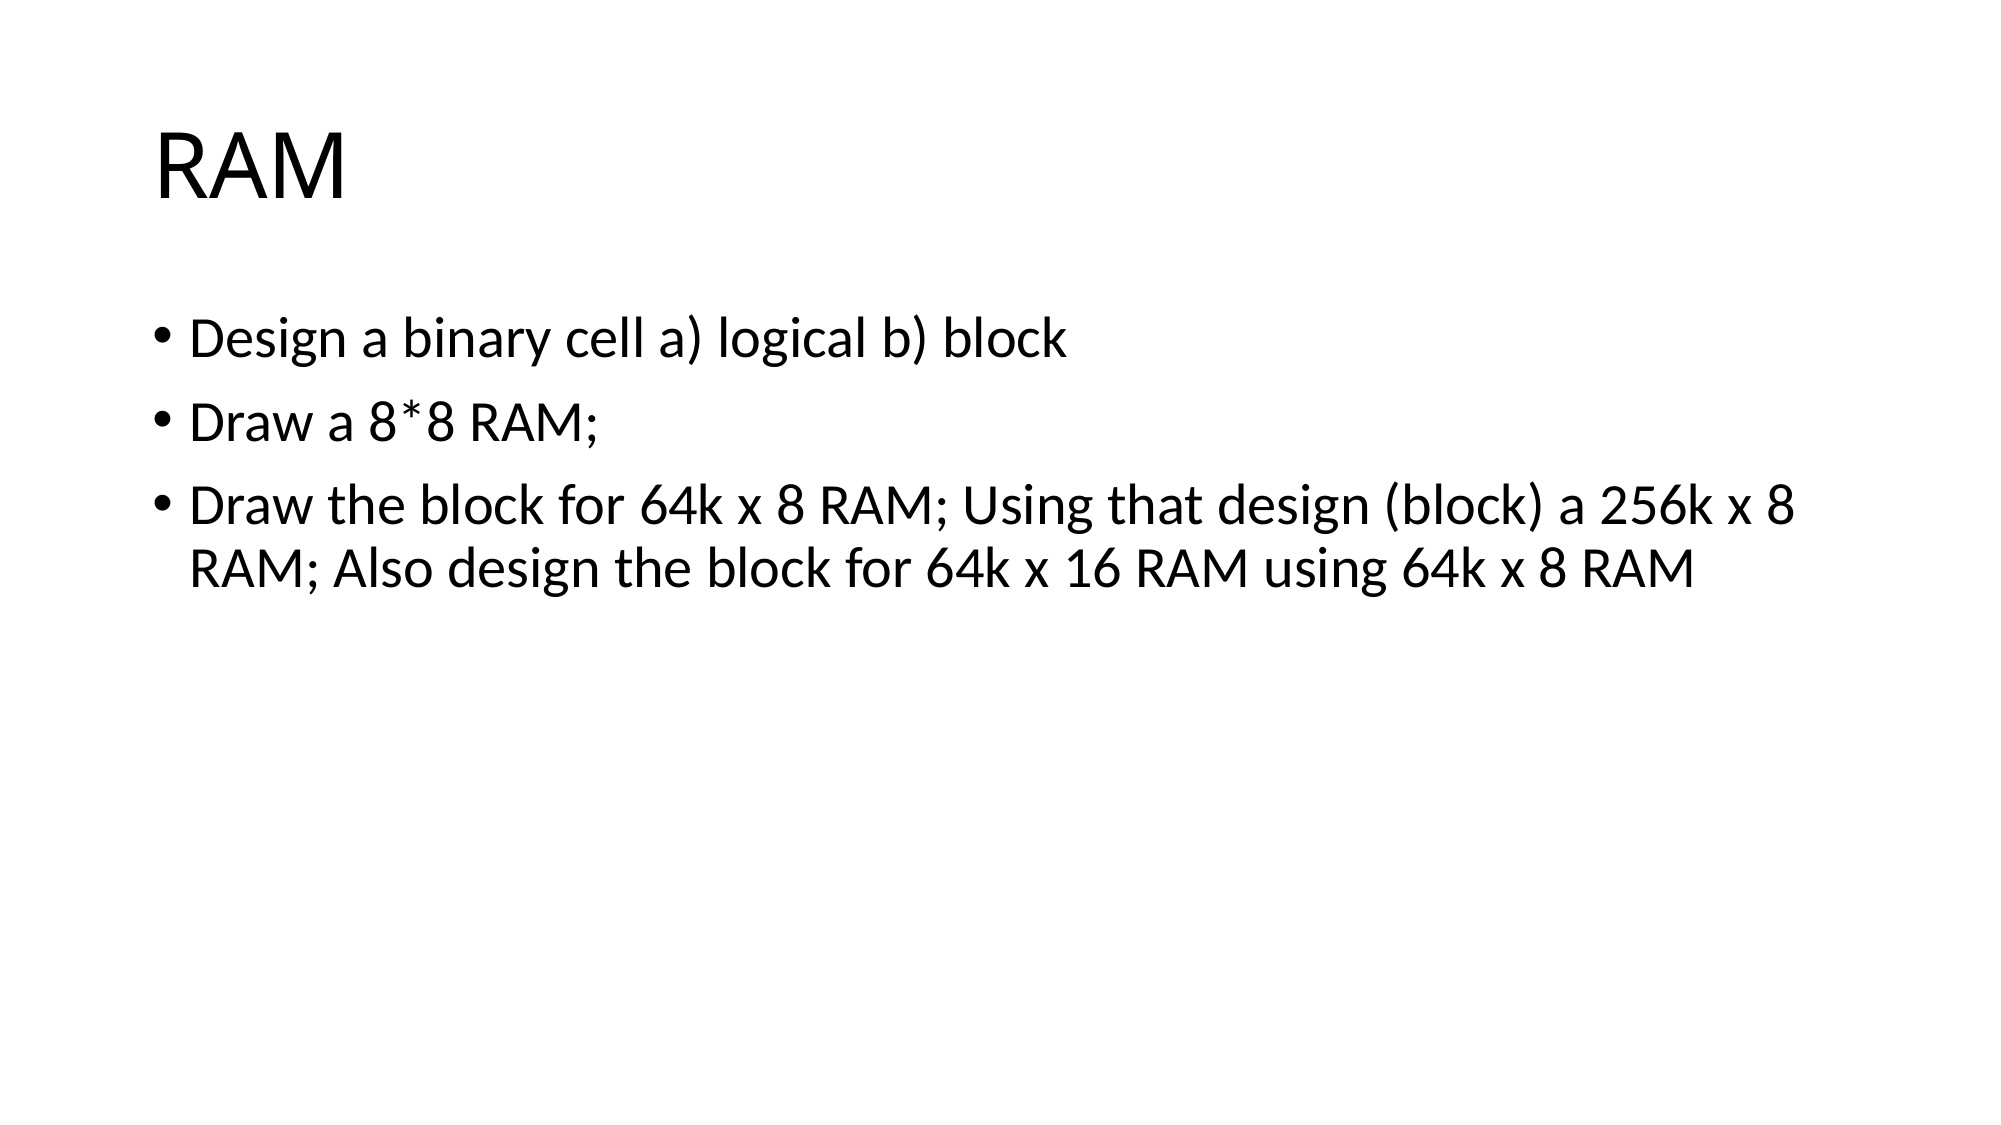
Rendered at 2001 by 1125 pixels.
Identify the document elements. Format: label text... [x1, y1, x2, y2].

list Design a binary cell a) logical b) block Draw a 8*8 RAM; Draw the block for 64k x 8 RAM; Using that design (block) a 256k x 8 RAM; Also design the block for 64k x 16 RAM using 64k x 8 RAM [137, 299, 1863, 1014]
title RAM [137, 59, 1863, 278]
